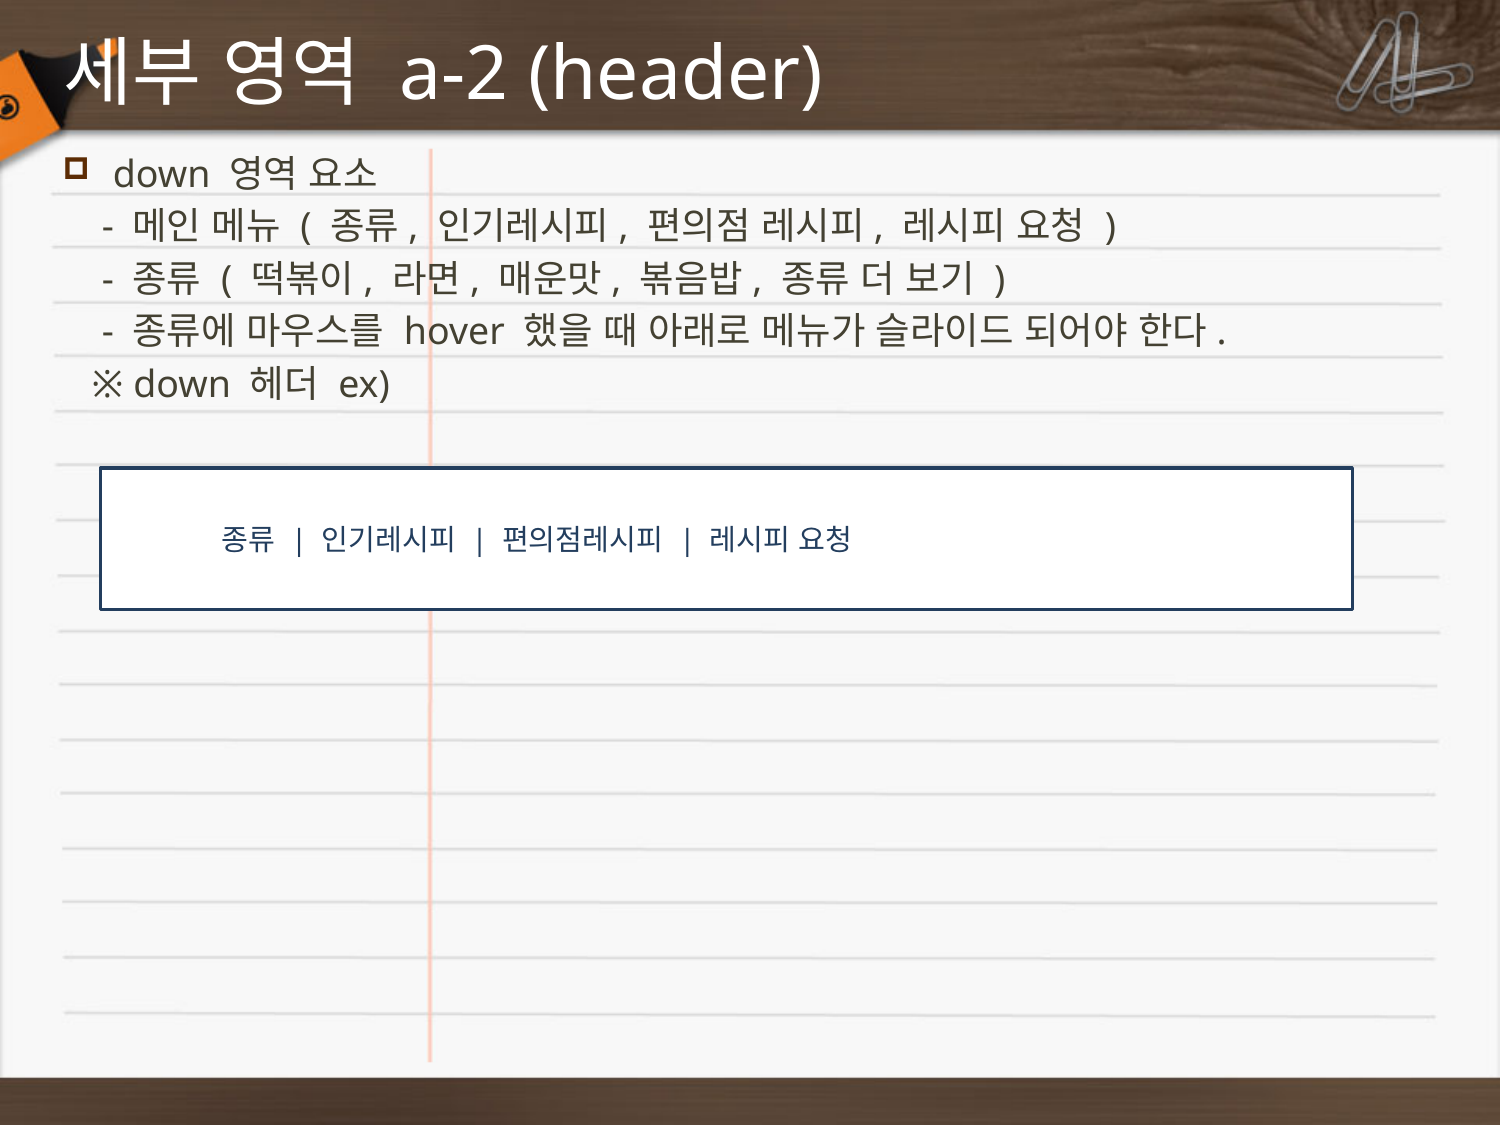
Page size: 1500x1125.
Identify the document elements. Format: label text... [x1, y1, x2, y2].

title 세부 영역 a-2 (header) [48, 8, 1450, 132]
text_box 종류 | 인기레시피 | 편의점레시피 | 레시피 요청 [206, 513, 868, 564]
text_box [99, 466, 1354, 611]
picture [0, 0, 1500, 1125]
list down 영역 요소 - 메인 메뉴 ( 종류, 인기레시피, 편의점 레시피, 레시피 요청 ) - 종류 ( 떡볶이, 라면, 매운맛, 볶음밥, 종류 더 보기 ) - 종류에 마우스를 hover 했을 때 아래로 메뉴가 슬라이드 되어야 한다. ※ down 헤더 ex) [47, 142, 1449, 1015]
